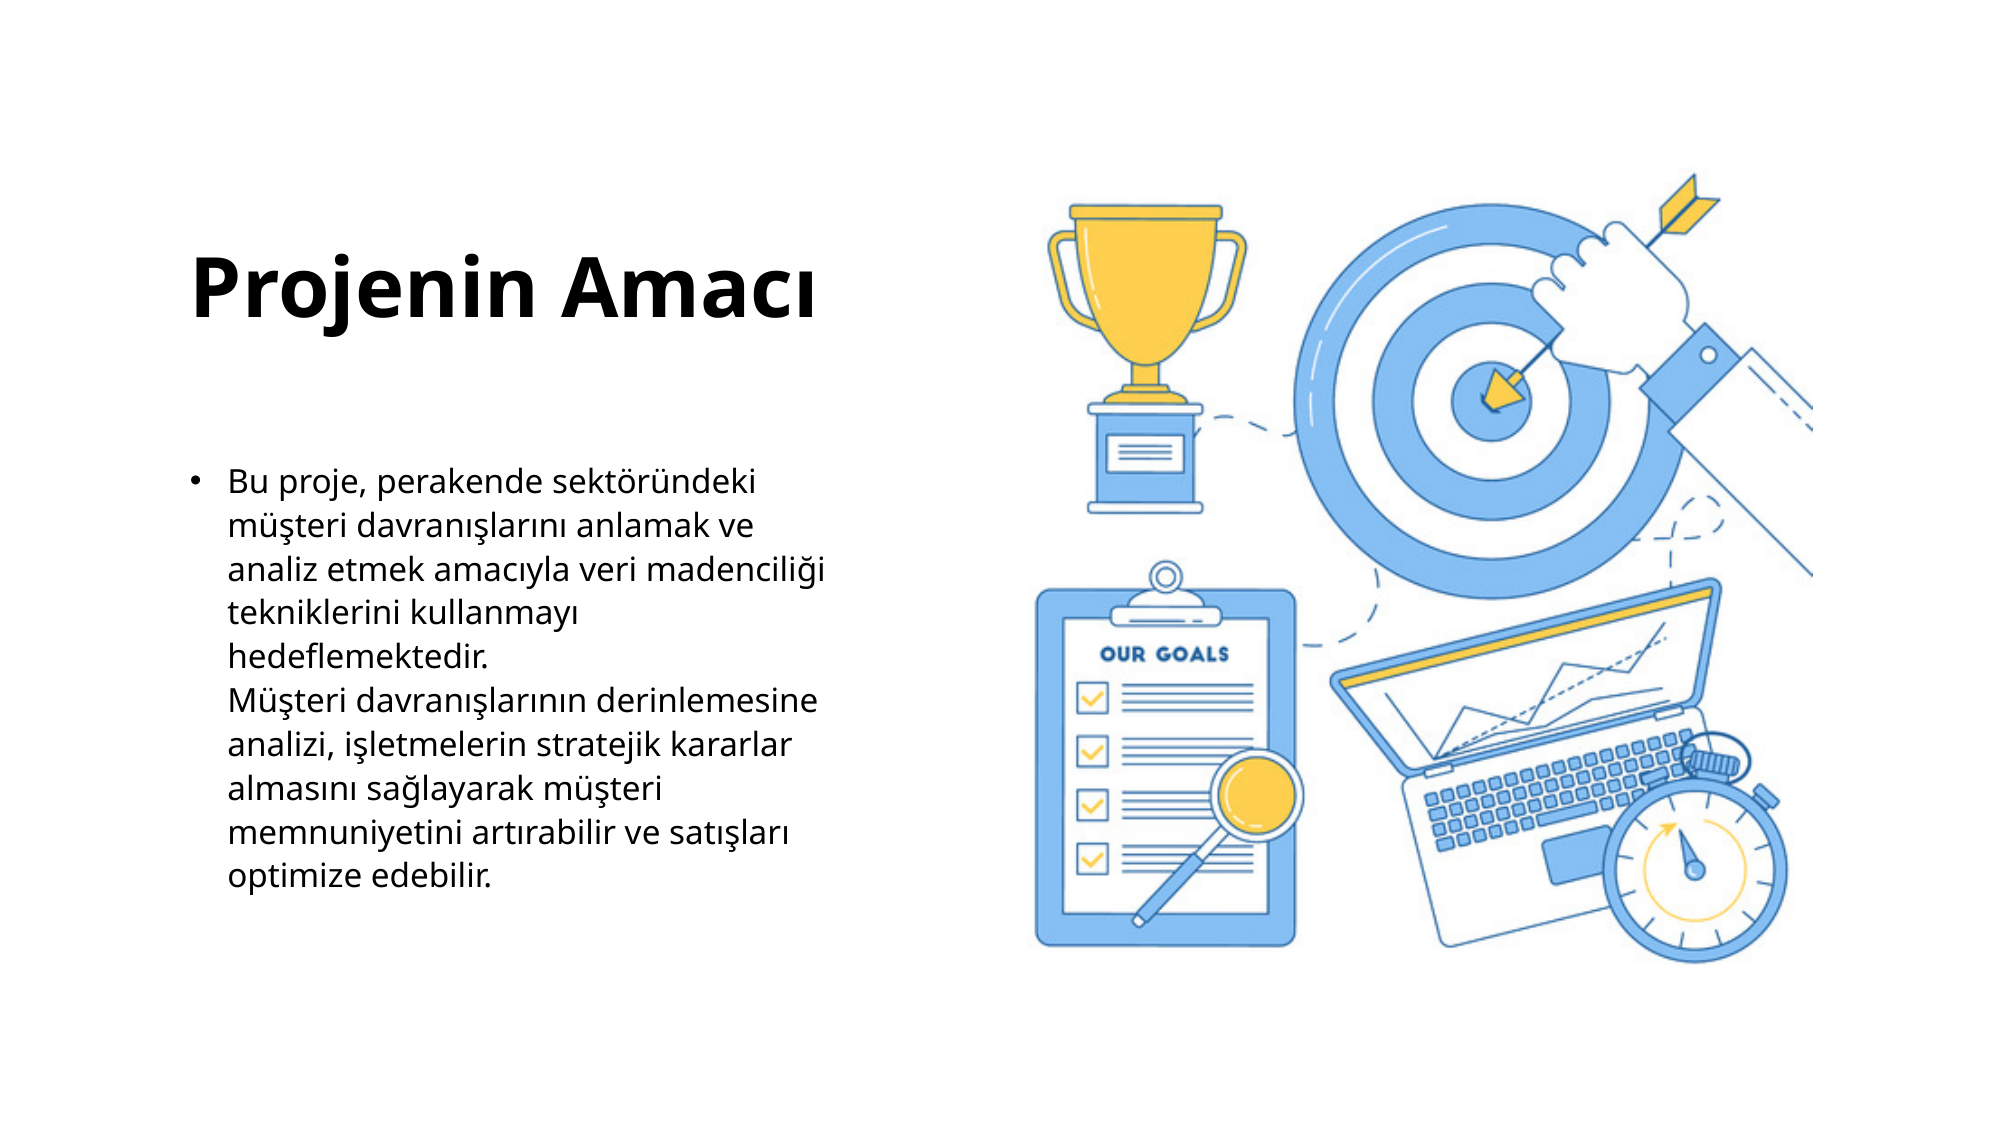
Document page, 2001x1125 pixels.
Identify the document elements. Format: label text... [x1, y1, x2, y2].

picture [999, 153, 1813, 966]
list Bu proje, perakende sektöründeki müşteri davranışlarını anlamak ve analiz etmek amacıyla veri madenciliği tekniklerini kullanmayı hedeflemektedir. Müşteri davranışlarının derinlemesine analizi, işletmelerin stratejik kararlar almasını sağlayarak müşteri memnuniyetini artırabilir ve satışları optimize edebilir. [174, 448, 860, 938]
title Projenin Amacı [174, 187, 860, 394]
